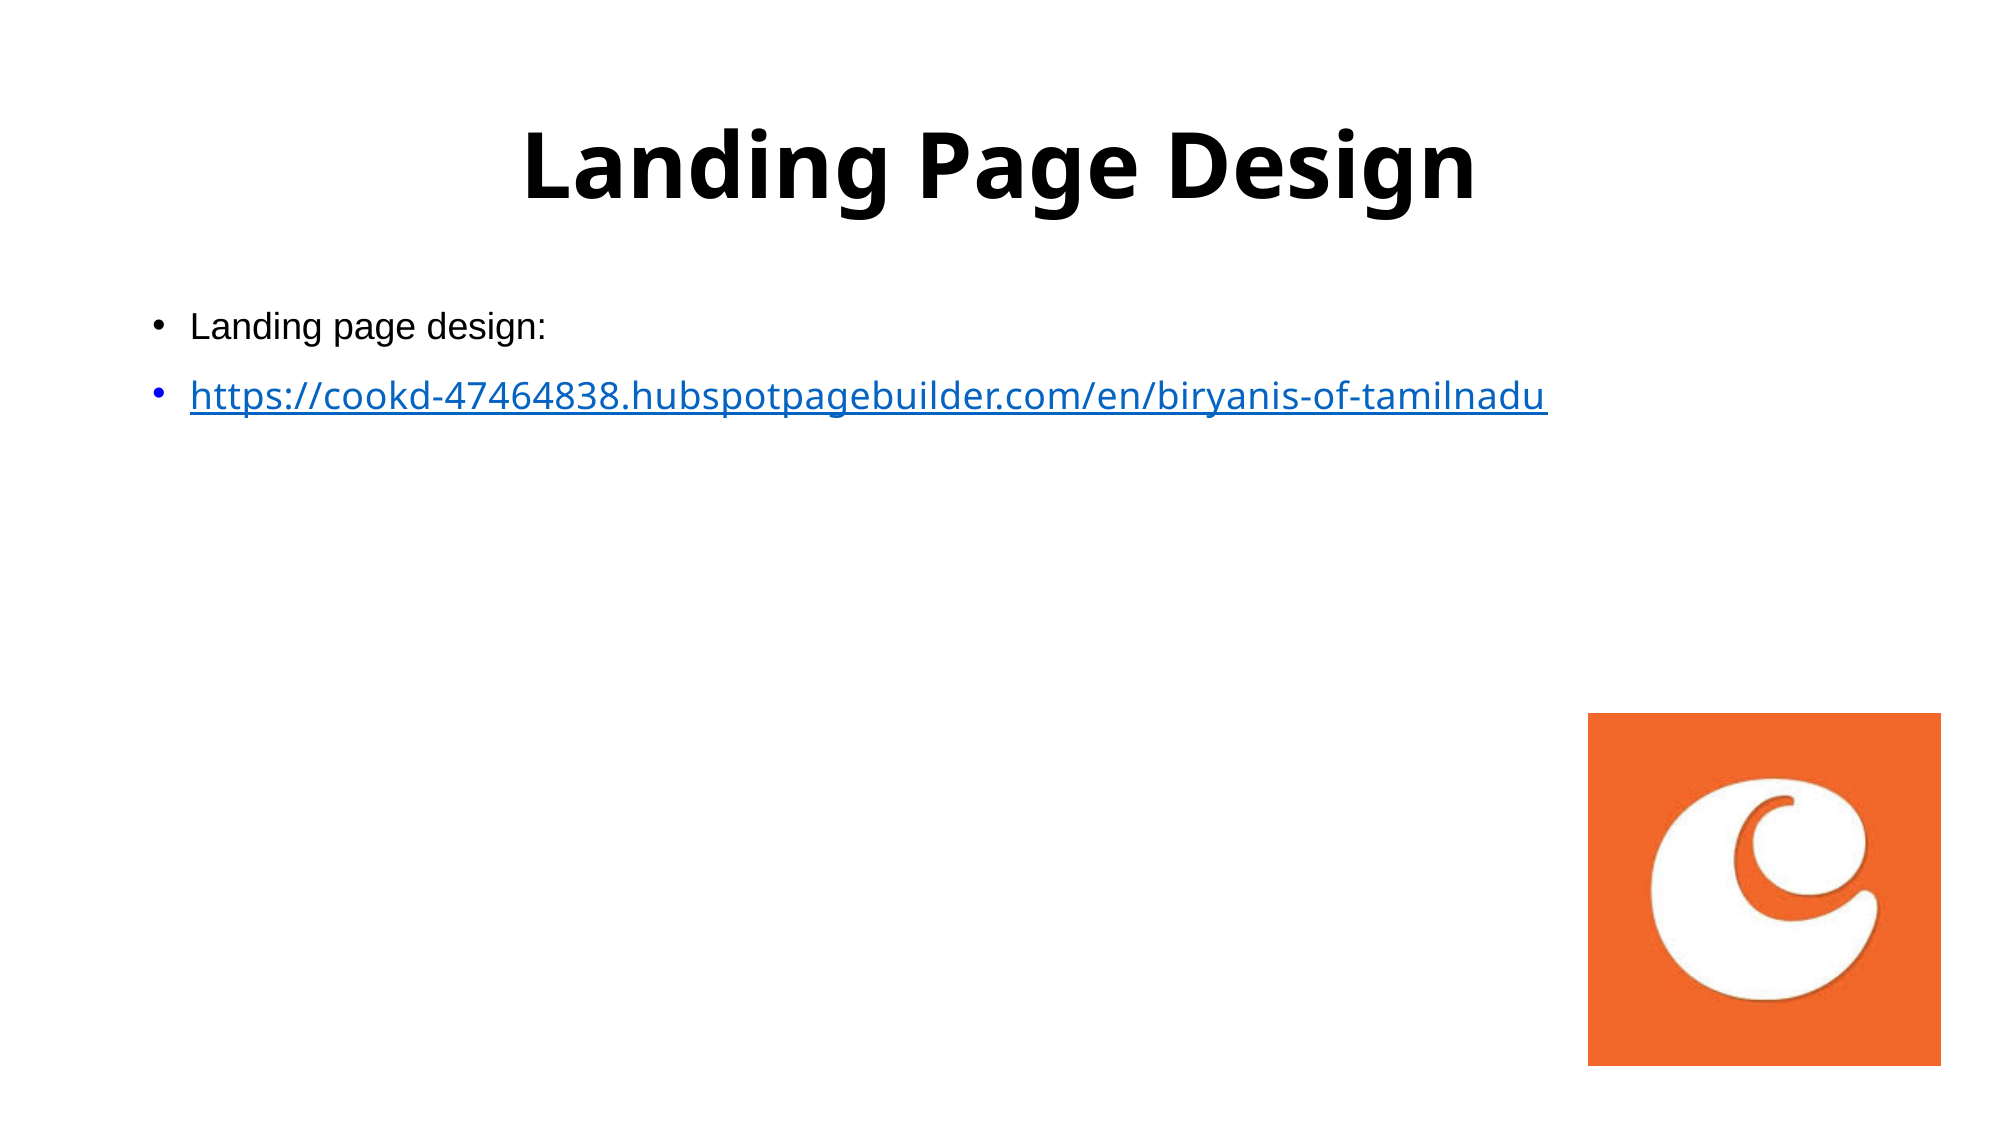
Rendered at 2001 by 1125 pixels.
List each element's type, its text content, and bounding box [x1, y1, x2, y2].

picture [1588, 713, 1941, 1066]
title Landing Page Design [137, 59, 1863, 278]
list Landing page design: https://cookd-47464838.hubspotpagebuilder.com/en/biryanis-of-tamilnadu [137, 299, 1863, 1014]
